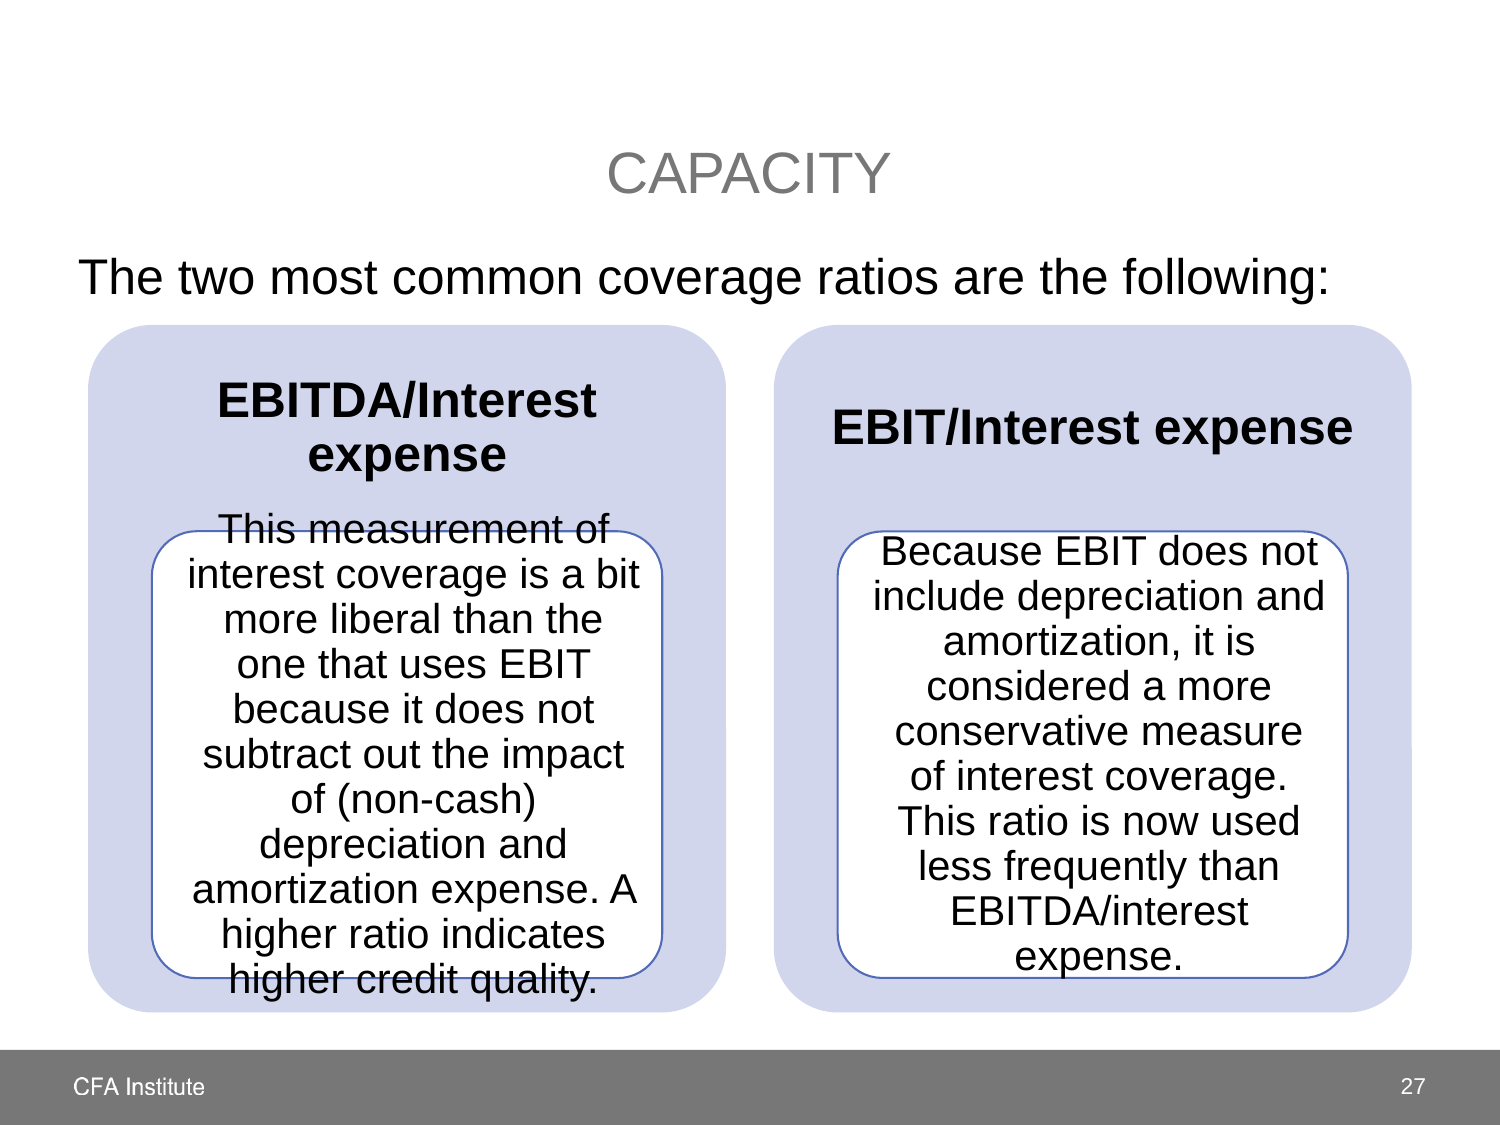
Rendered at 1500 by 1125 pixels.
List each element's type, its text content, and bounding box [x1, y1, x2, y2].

picture [74, 1077, 204, 1095]
slide_number 27 [1312, 1055, 1442, 1116]
list The two most common coverage ratios are the following: [62, 237, 1437, 388]
title capacity [62, 24, 1437, 213]
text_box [86, 324, 1414, 1013]
